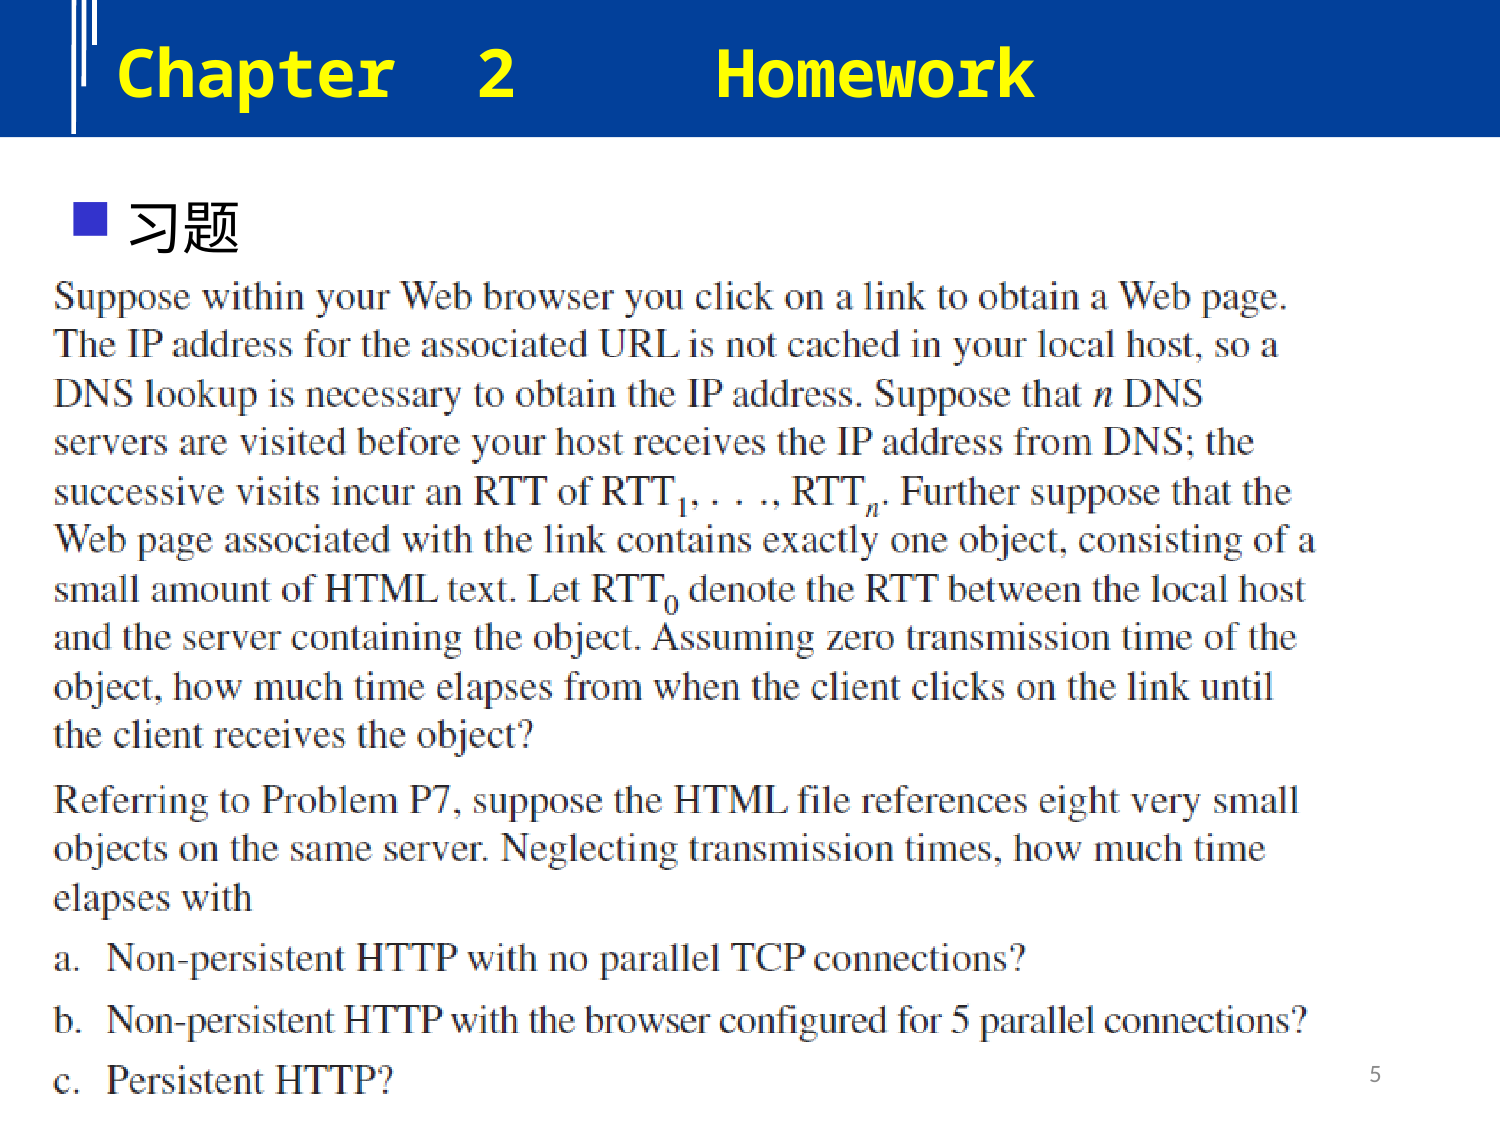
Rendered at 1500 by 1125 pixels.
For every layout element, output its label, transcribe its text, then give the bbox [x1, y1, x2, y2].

text_box 习题 [53, 191, 1463, 873]
text_box [0, 0, 1500, 138]
text_box Chapter 2 Homework [102, 23, 1500, 119]
slide_number 5 [1332, 1042, 1397, 1103]
picture [37, 262, 1332, 1103]
